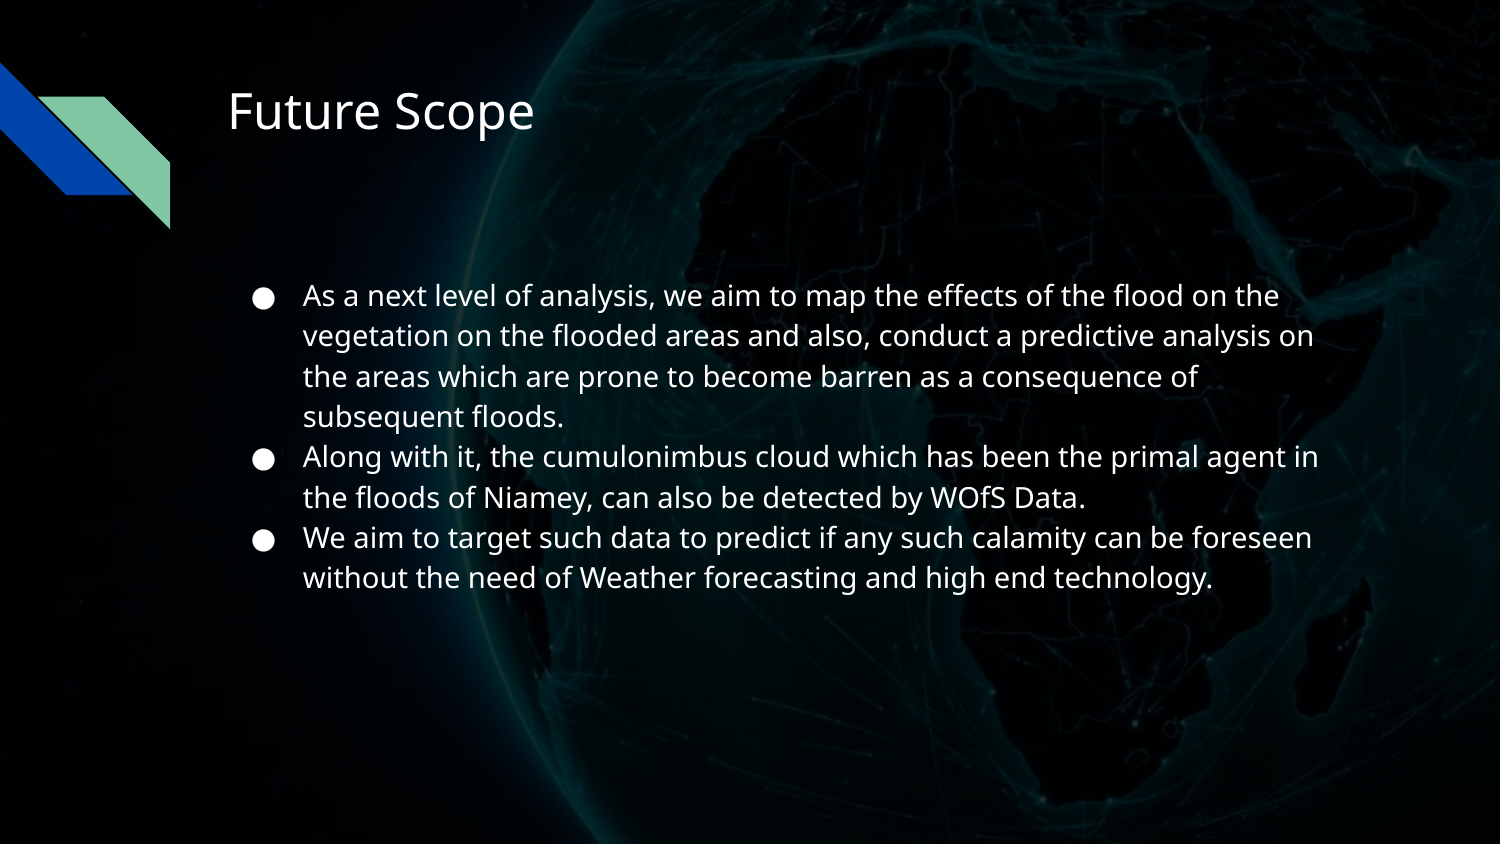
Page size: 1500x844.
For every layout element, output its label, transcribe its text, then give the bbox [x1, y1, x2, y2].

list As a next level of analysis, we aim to map the effects of the flood on the vegetation on the flooded areas and also, conduct a predictive analysis on the areas which are prone to become barren as a consequence of subsequent floods. Along with it, the cumulonimbus cloud which has been the primal agent in the floods of Niamey, can also be detected by WOfS Data. We aim to target such data to predict if any such calamity can be foreseen without the need of Weather forecasting and high end technology. [212, 257, 1368, 735]
picture [0, 0, 1500, 844]
title Future Scope [212, 64, 1368, 215]
